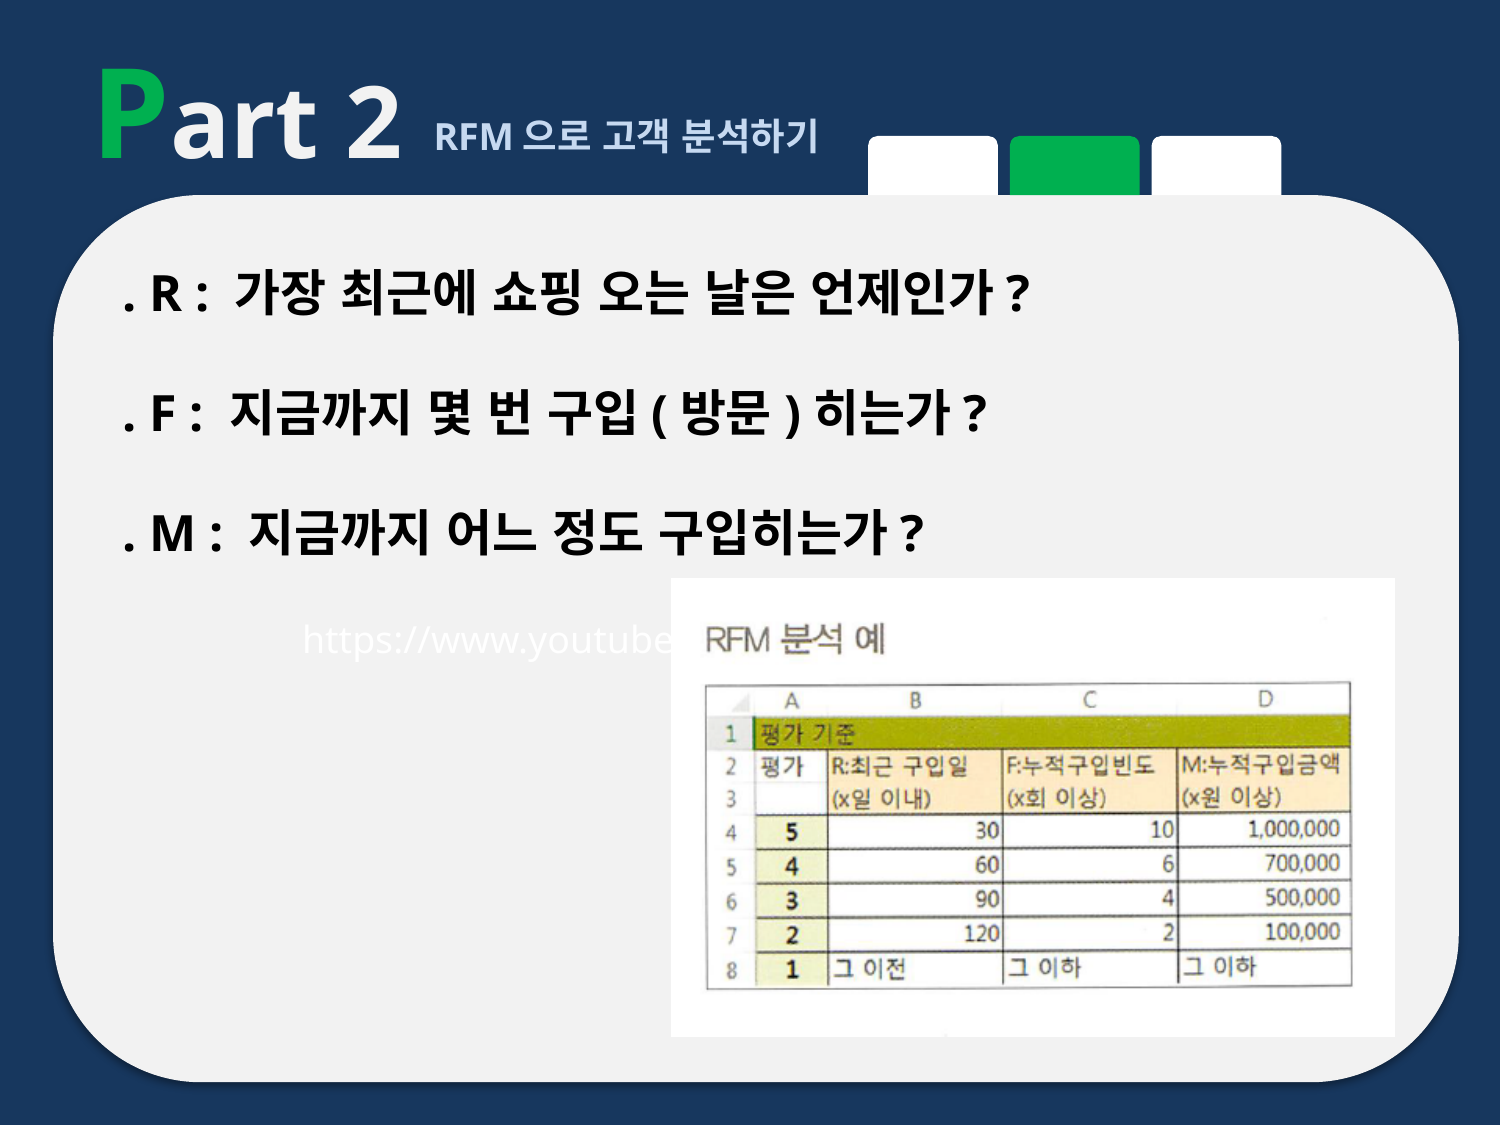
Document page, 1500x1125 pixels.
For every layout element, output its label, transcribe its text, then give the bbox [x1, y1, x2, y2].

text_box [865, 133, 1001, 198]
text_box https://www.youtube.com/watch?v=FhHeH6MMjTM [50, 192, 1461, 1085]
picture [670, 578, 1395, 1037]
text_box Part 2 [76, 26, 550, 192]
text_box . R : 가장 최근에 쇼핑 오는 날은 언제인가? . F : 지금까지 몇 번 구입(방문)히는가? . M : 지금까지 어느 정도 구입히는가? [107, 254, 1405, 569]
text_box [1149, 133, 1284, 198]
text_box RFM으로 고객 분석하기 [418, 105, 1033, 166]
text_box [1007, 133, 1142, 198]
